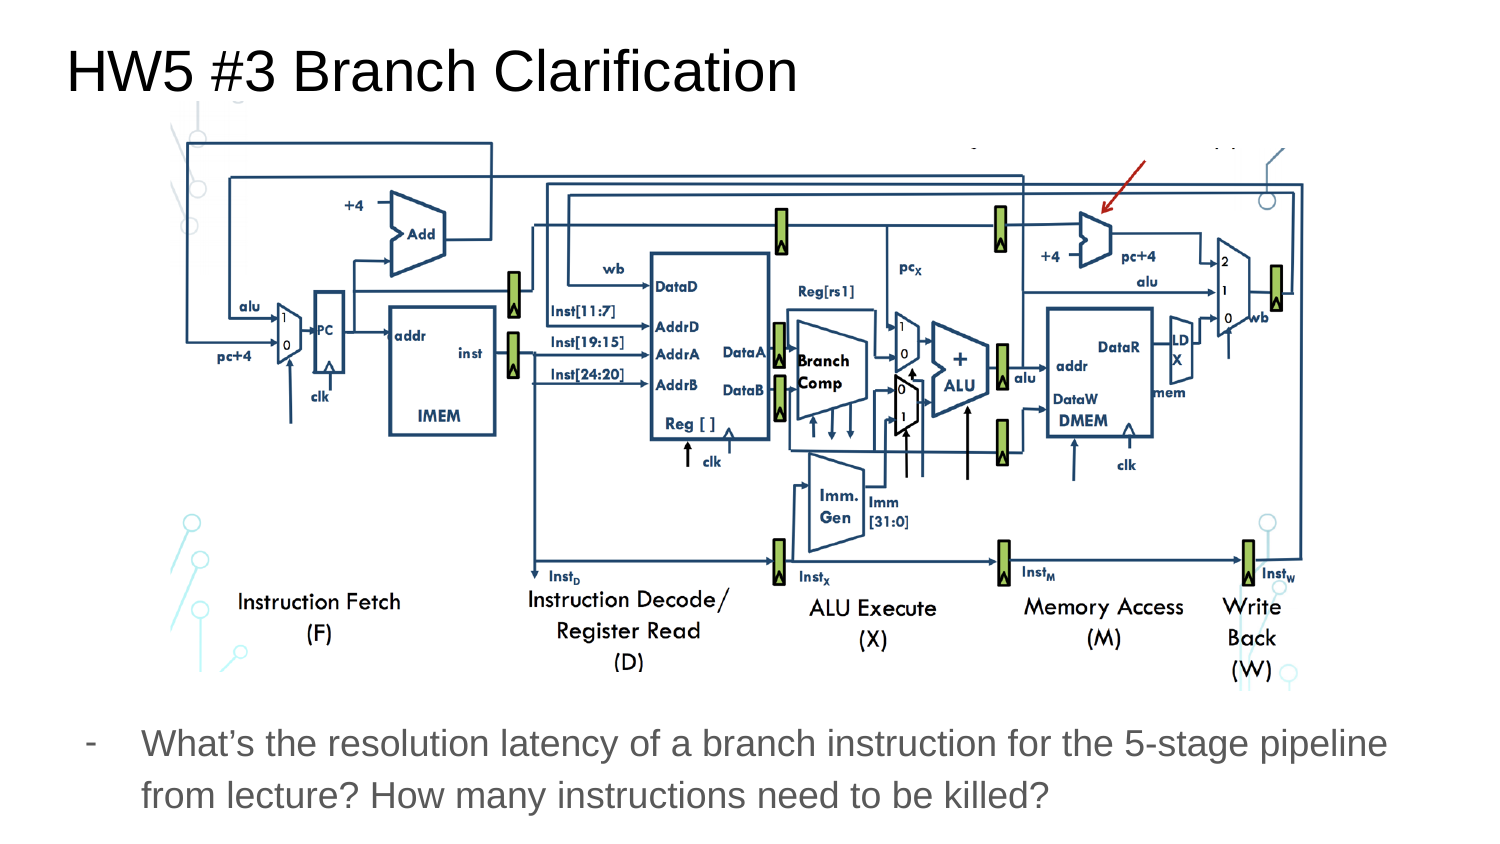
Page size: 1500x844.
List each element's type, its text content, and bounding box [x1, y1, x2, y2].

title HW5 #3 Branch Clarification [51, 18, 1449, 113]
list What’s the resolution latency of a branch instruction for the 5-stage pipeline from lecture? How many instructions need to be killed? [51, 697, 1449, 832]
picture [151, 101, 1349, 708]
